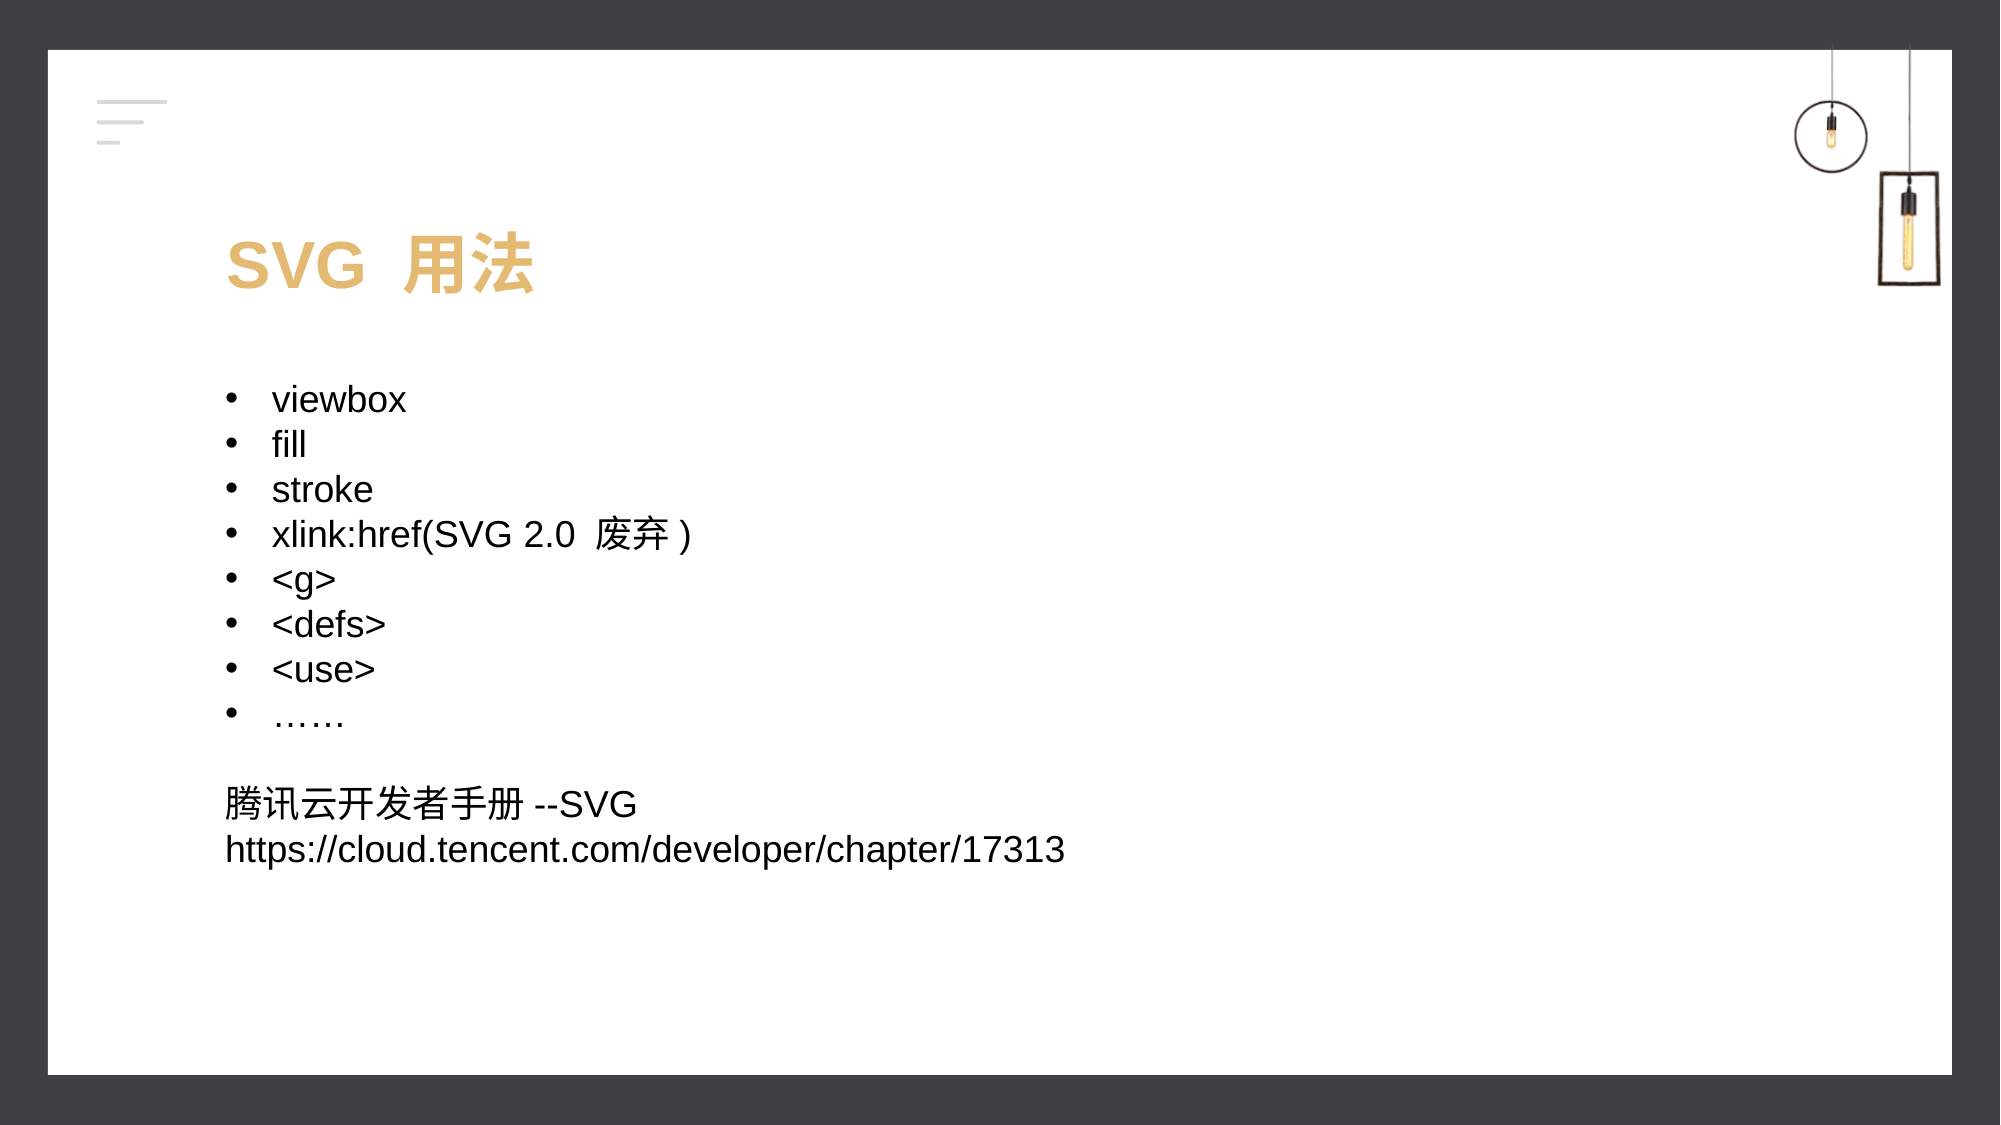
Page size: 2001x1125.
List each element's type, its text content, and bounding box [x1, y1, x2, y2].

text_box viewbox fill stroke xlink:href(SVG 2.0 废弃) <g> <defs> <use> …… 腾讯云开发者手册--SVG https://cloud.tencent.com/developer/chapter/17313 [210, 367, 1892, 923]
title SVG 用法 [210, 202, 1790, 322]
picture [1783, 44, 1953, 303]
